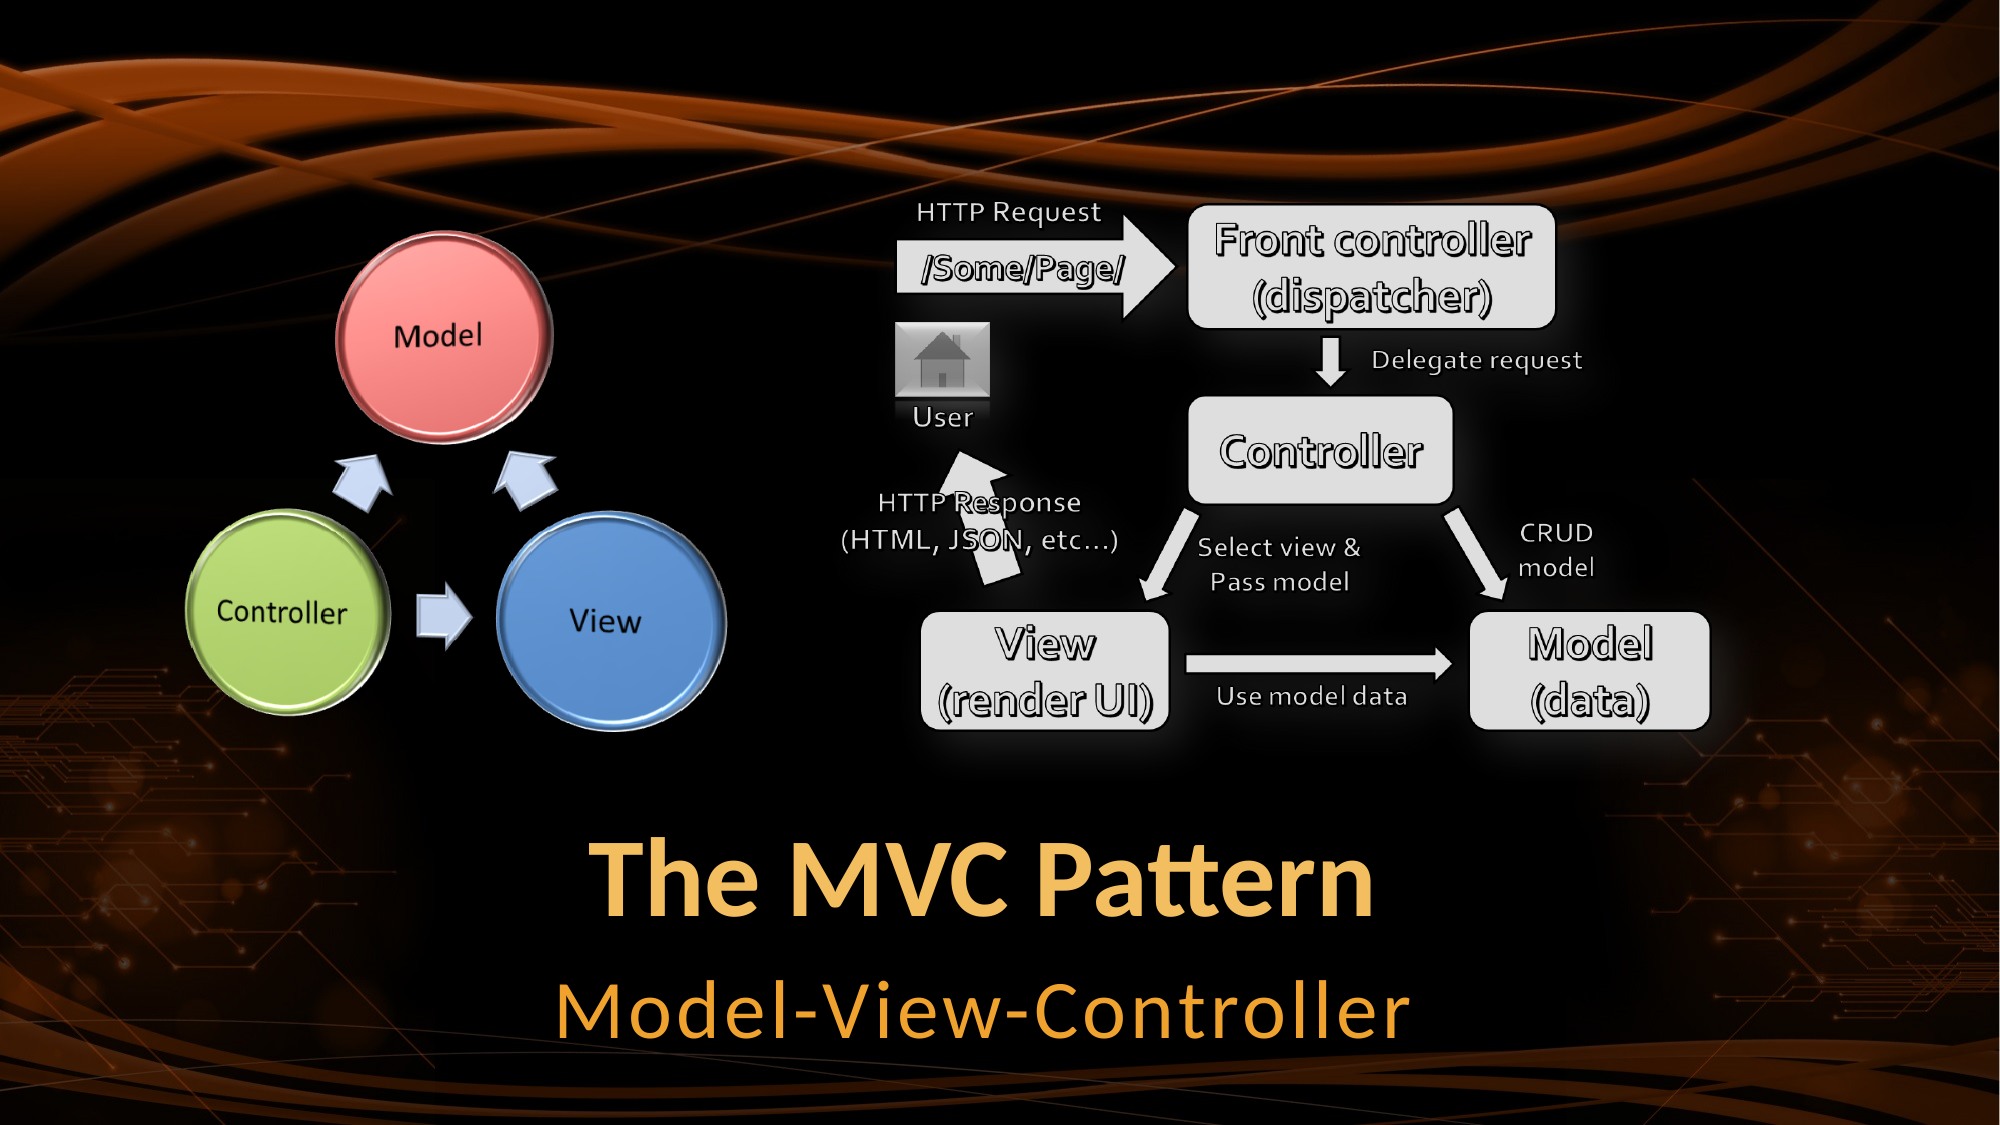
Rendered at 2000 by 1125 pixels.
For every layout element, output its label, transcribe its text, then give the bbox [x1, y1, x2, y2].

list Model-View-Controller [249, 944, 1716, 1057]
picture [0, 0, 2000, 1125]
title The MVC Pattern [249, 812, 1716, 944]
